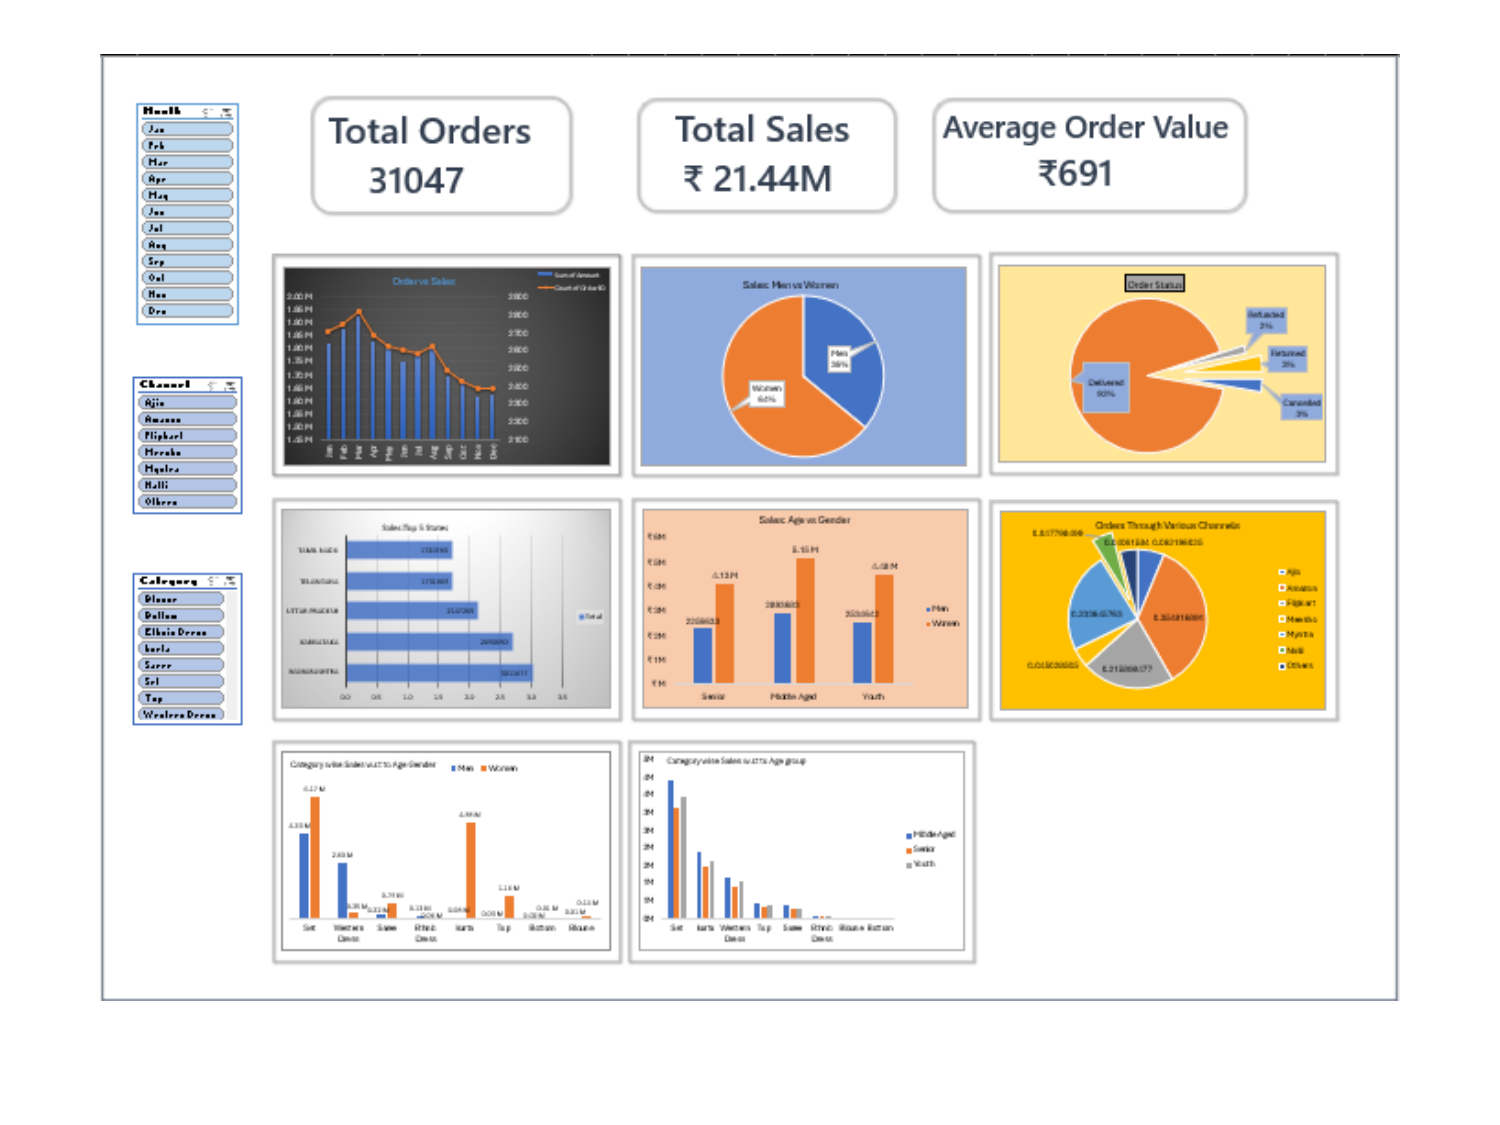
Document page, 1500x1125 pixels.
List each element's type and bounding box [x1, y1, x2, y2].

picture [100, 54, 1400, 1001]
